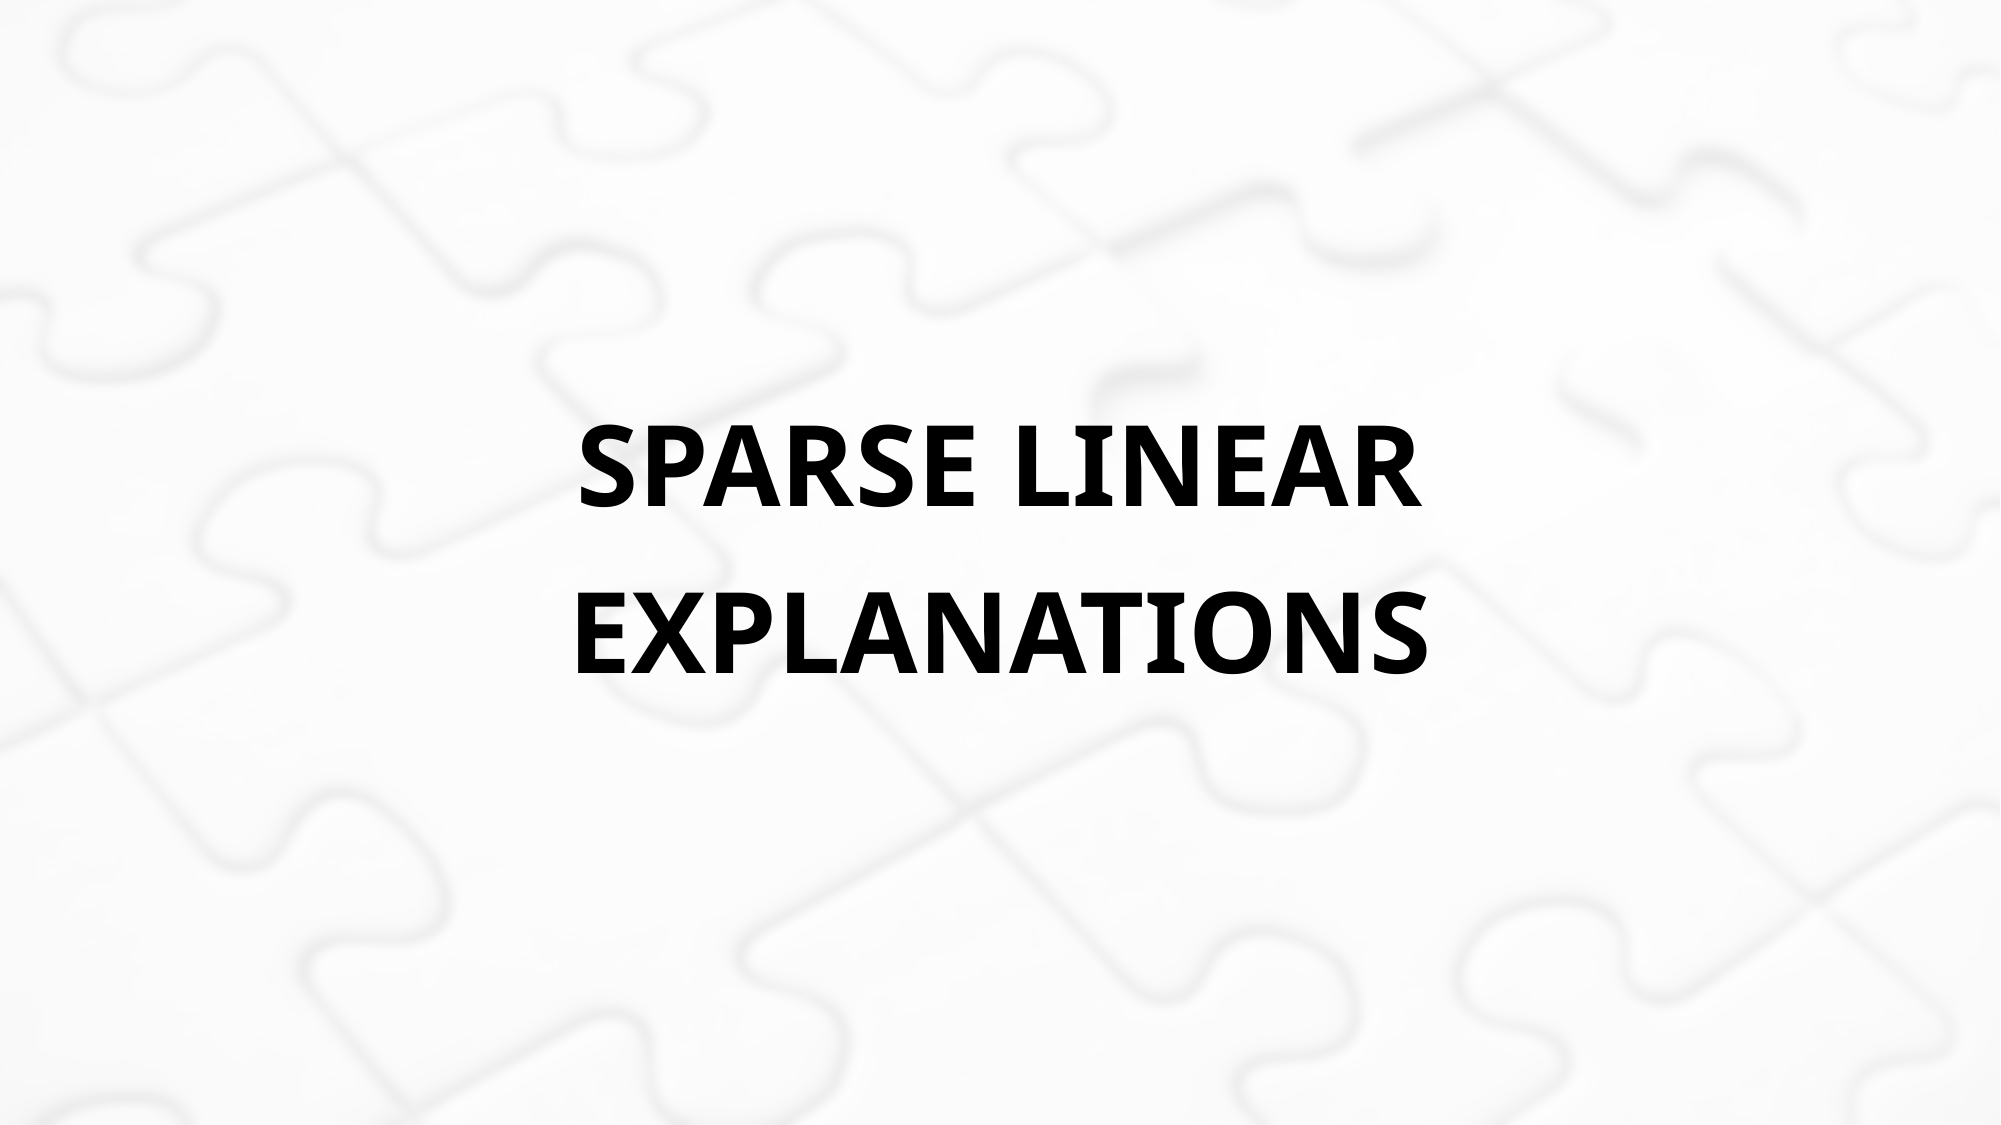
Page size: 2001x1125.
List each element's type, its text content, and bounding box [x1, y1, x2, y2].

text_box Sparse Linear Explanations [353, 356, 1647, 702]
